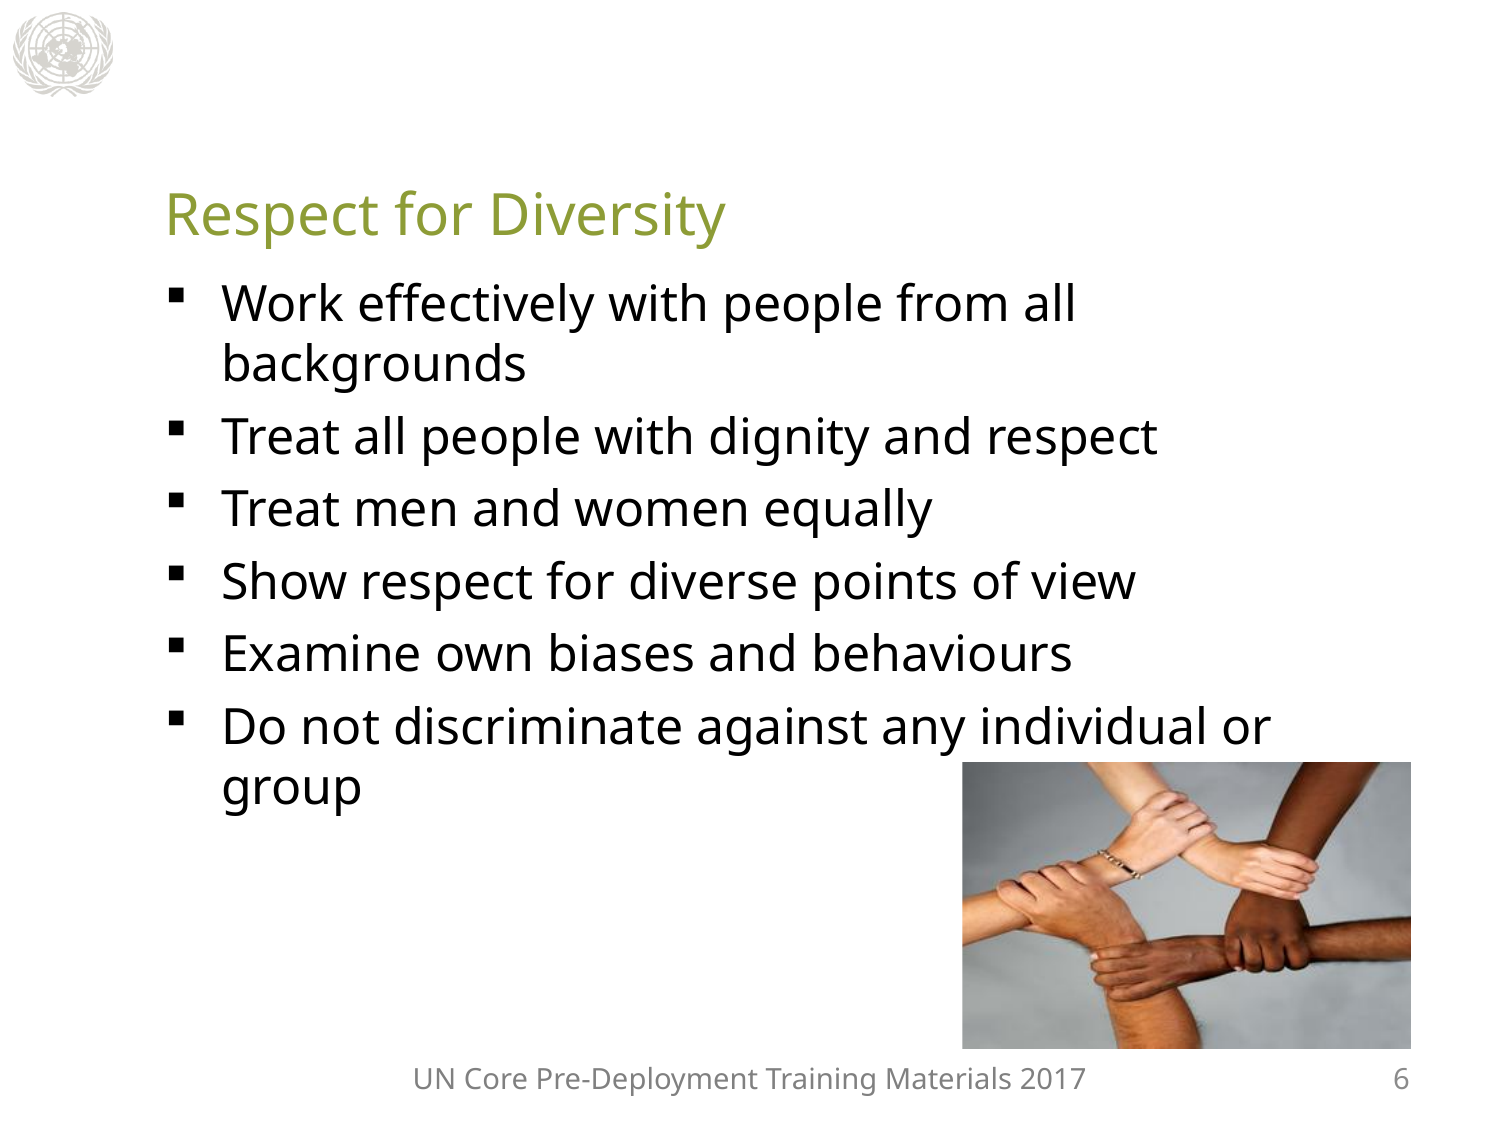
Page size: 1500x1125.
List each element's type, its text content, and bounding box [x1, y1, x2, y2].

text_box Respect for Diversity Work effectively with people from all backgrounds Treat all people with dignity and respect Treat men and women equally Show respect for diverse points of view Examine own biases and behaviours Do not discriminate against any individual or group [149, 169, 1363, 822]
text_box UN Core Pre-Deployment Training Materials 2017 [350, 1052, 1074, 1103]
picture [962, 762, 1412, 1049]
picture [13, 12, 113, 97]
slide_number 6 [1074, 1052, 1425, 1103]
